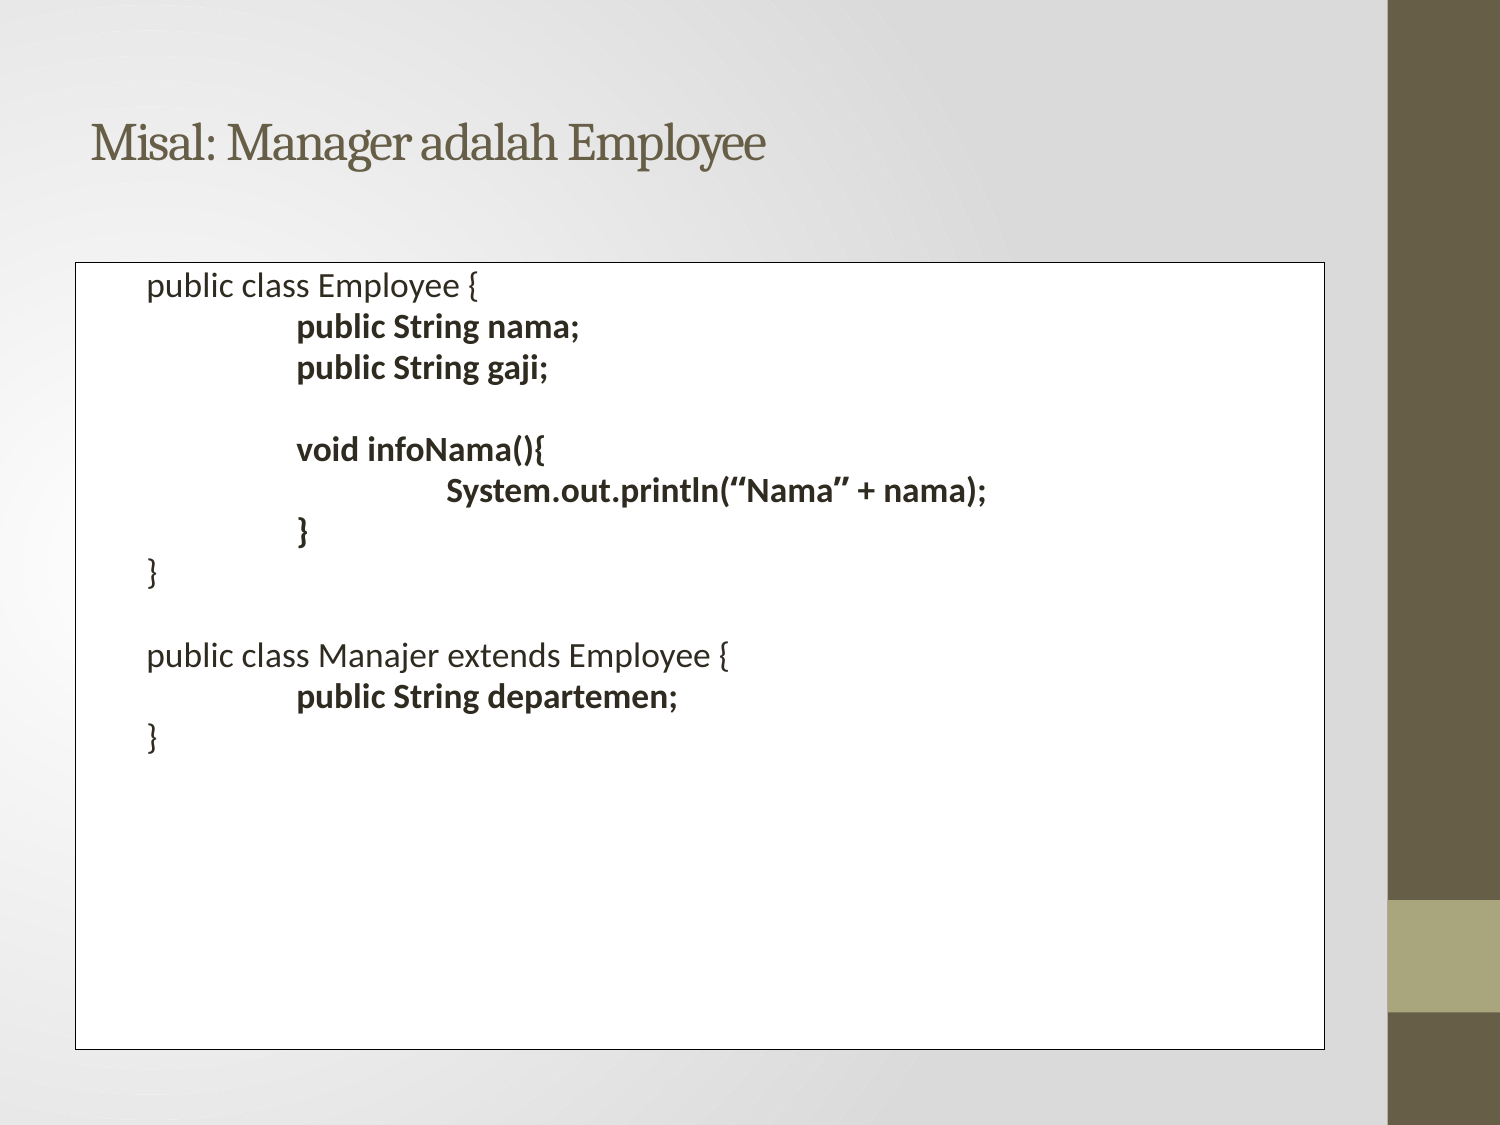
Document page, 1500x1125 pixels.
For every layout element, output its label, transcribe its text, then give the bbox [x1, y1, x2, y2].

list public class Employee { public String nama; public String gaji; void infoNama(){ System.out.println(“Nama” + nama); } } public class Manajer extends Employee { public String departemen; } [75, 262, 1325, 1050]
title Misal: Manager adalah Employee [75, 45, 1325, 233]
